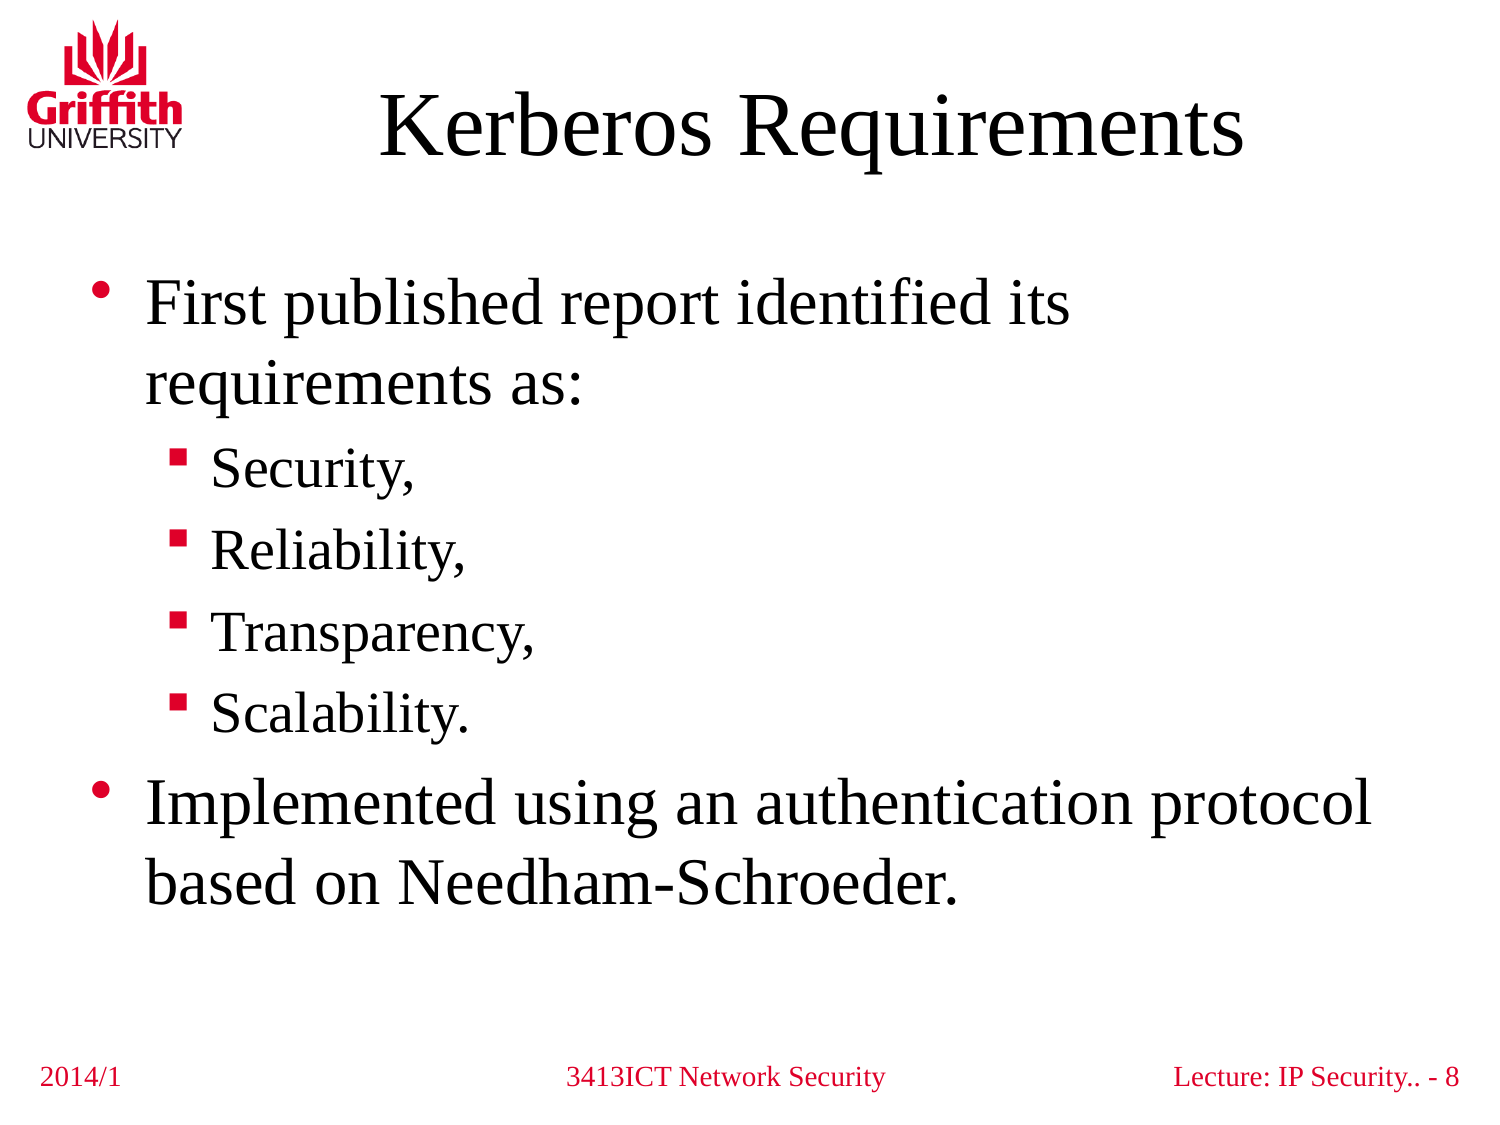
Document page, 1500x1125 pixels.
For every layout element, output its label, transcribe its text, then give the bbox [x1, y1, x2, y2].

slide_number Lecture: IP Security.. - 8 [1049, 1049, 1476, 1101]
title Kerberos Requirements [187, 24, 1439, 214]
picture [23, 15, 186, 151]
slide_number 2014/1 [24, 1049, 338, 1101]
list First published report identified its requirements as: Security, Reliability, Transparency, Scalability. Implemented using an authentication protocol based on Needham-Schroeder. [74, 249, 1426, 1051]
footer 3413ICT Network Security [430, 1049, 1022, 1101]
